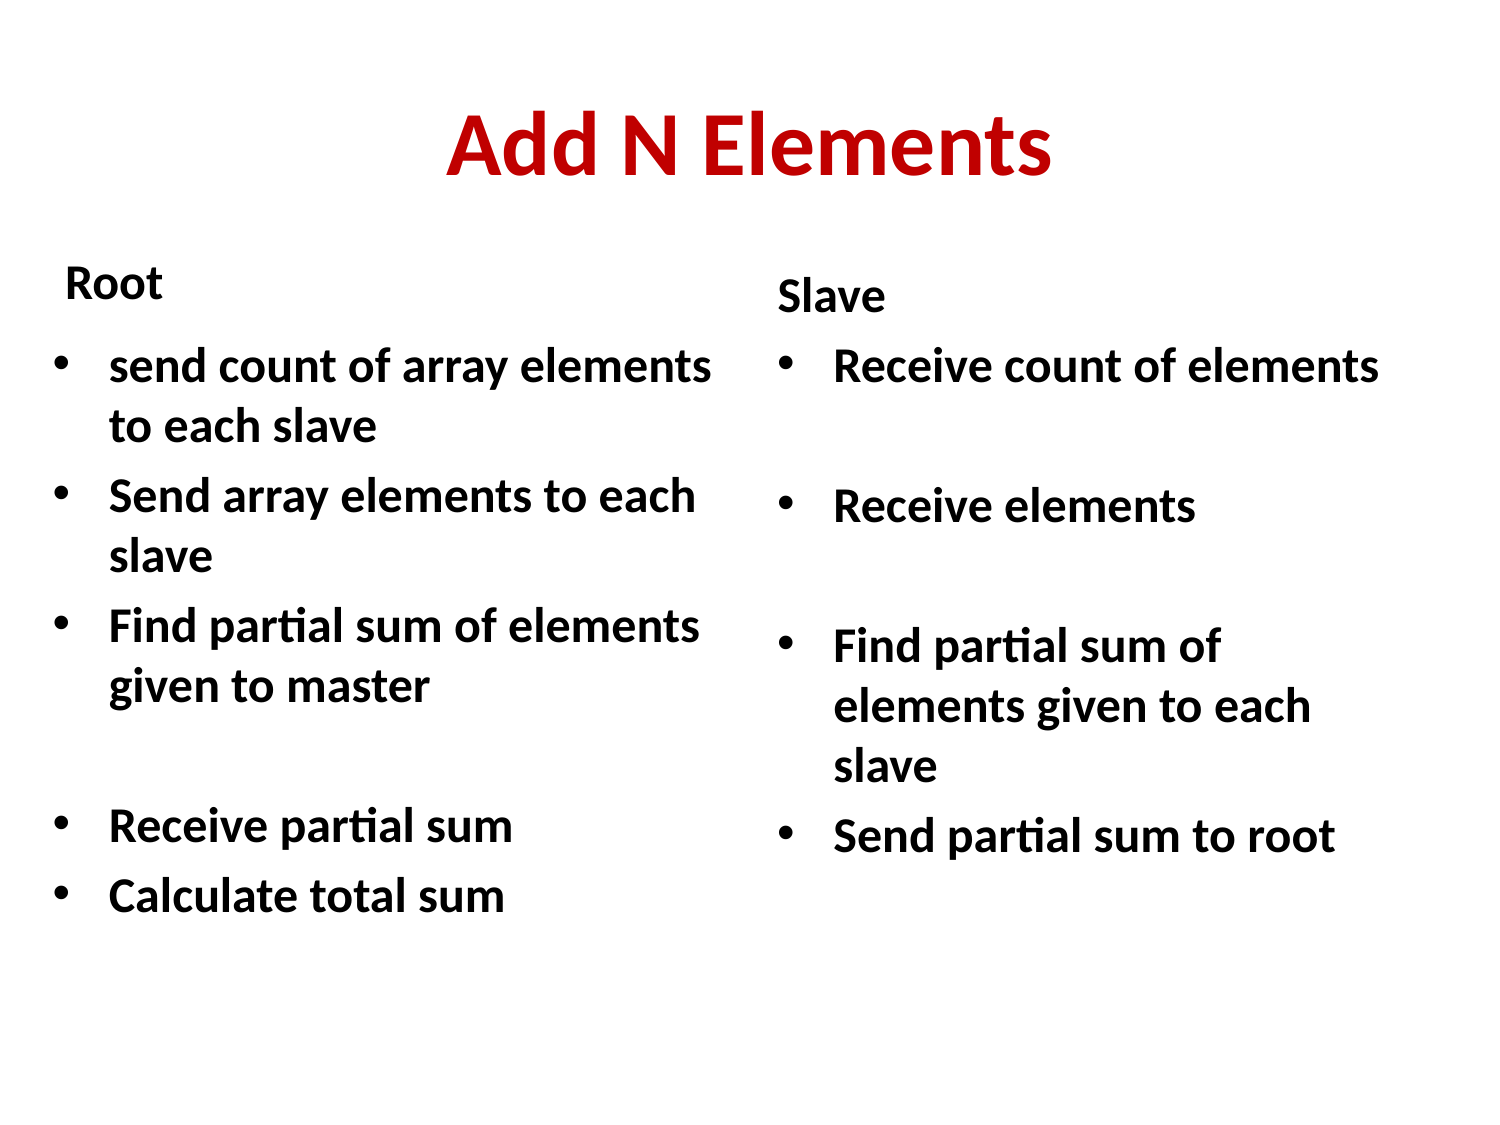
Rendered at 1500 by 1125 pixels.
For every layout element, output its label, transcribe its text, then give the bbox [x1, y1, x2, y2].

title Add N Elements [75, 45, 1425, 233]
list Slave [762, 224, 1426, 330]
list Receive count of elements Receive elements Find partial sum of elements given to each slave Send partial sum to root [761, 324, 1425, 1005]
list Root [50, 212, 713, 318]
list send count of array elements to each slave Send array elements to each slave Find partial sum of elements given to master Receive partial sum Calculate total sum [37, 324, 738, 1025]
